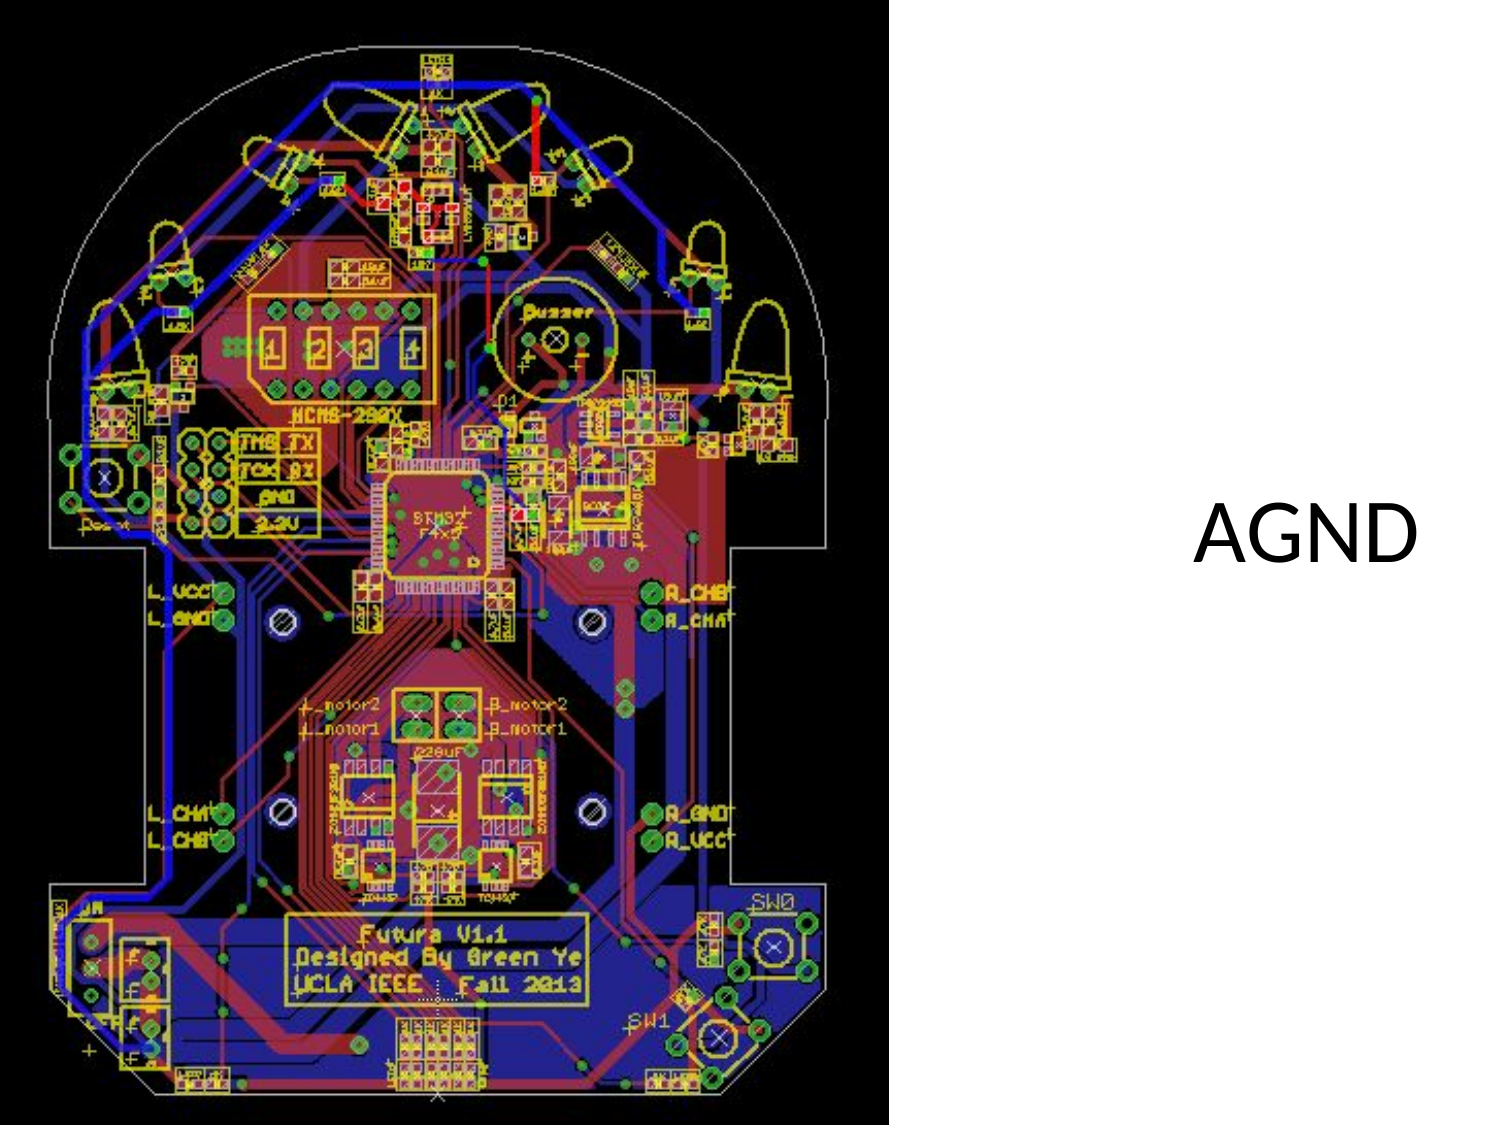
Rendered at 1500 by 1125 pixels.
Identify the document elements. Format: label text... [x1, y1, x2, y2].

title AGND [893, 432, 1500, 621]
picture [0, 0, 889, 1125]
